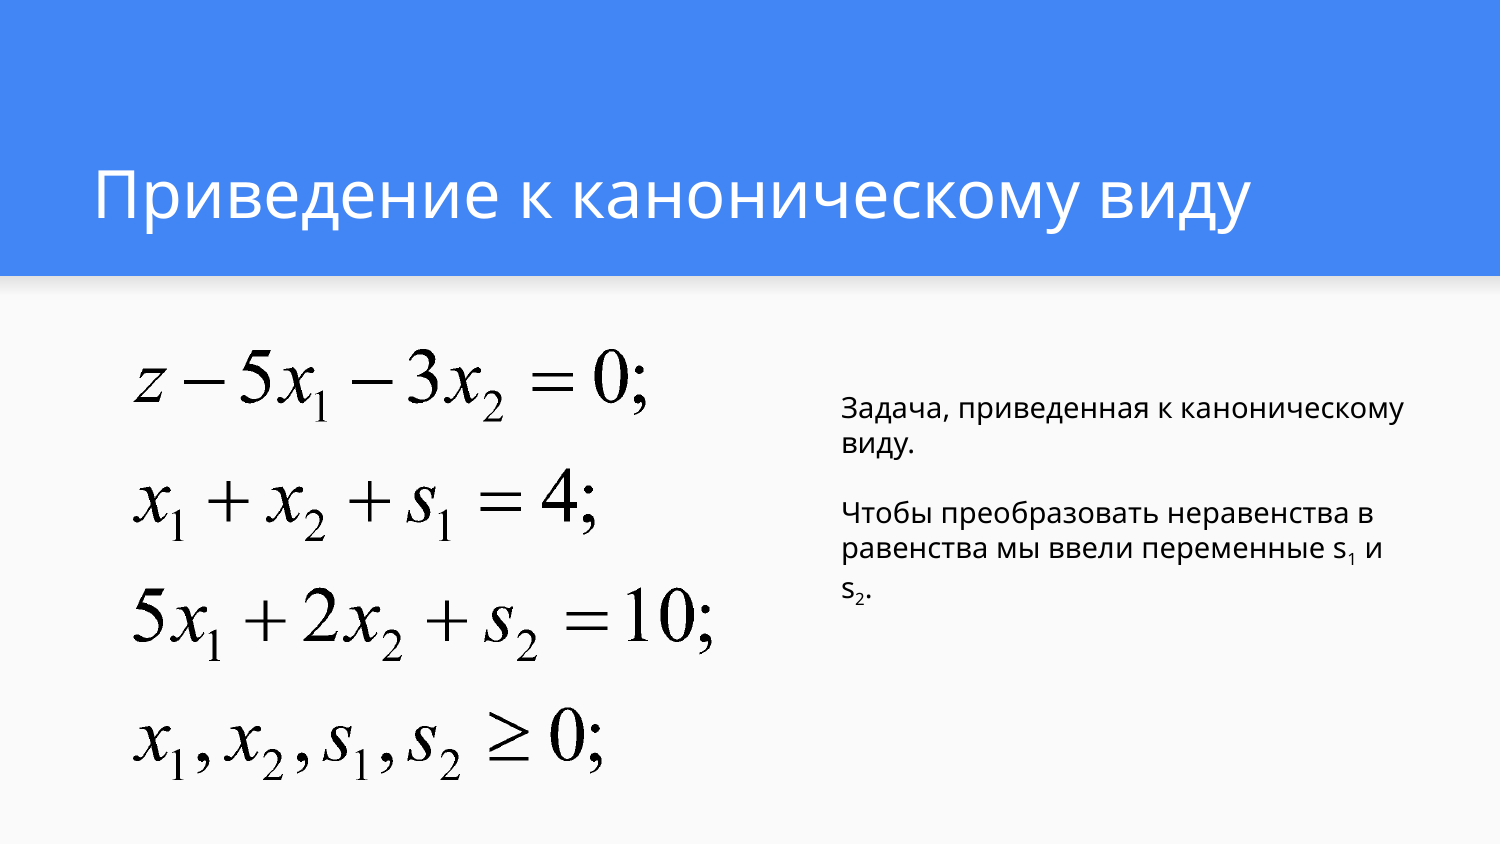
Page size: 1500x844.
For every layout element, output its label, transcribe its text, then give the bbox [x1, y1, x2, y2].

picture [119, 324, 730, 797]
title Приведение к каноническому виду [77, 121, 1427, 248]
text_box Задача, приведенная к каноническому виду. Чтобы преобразовать неравенства в равенства мы ввели переменные s1 и s2. [826, 374, 1436, 704]
